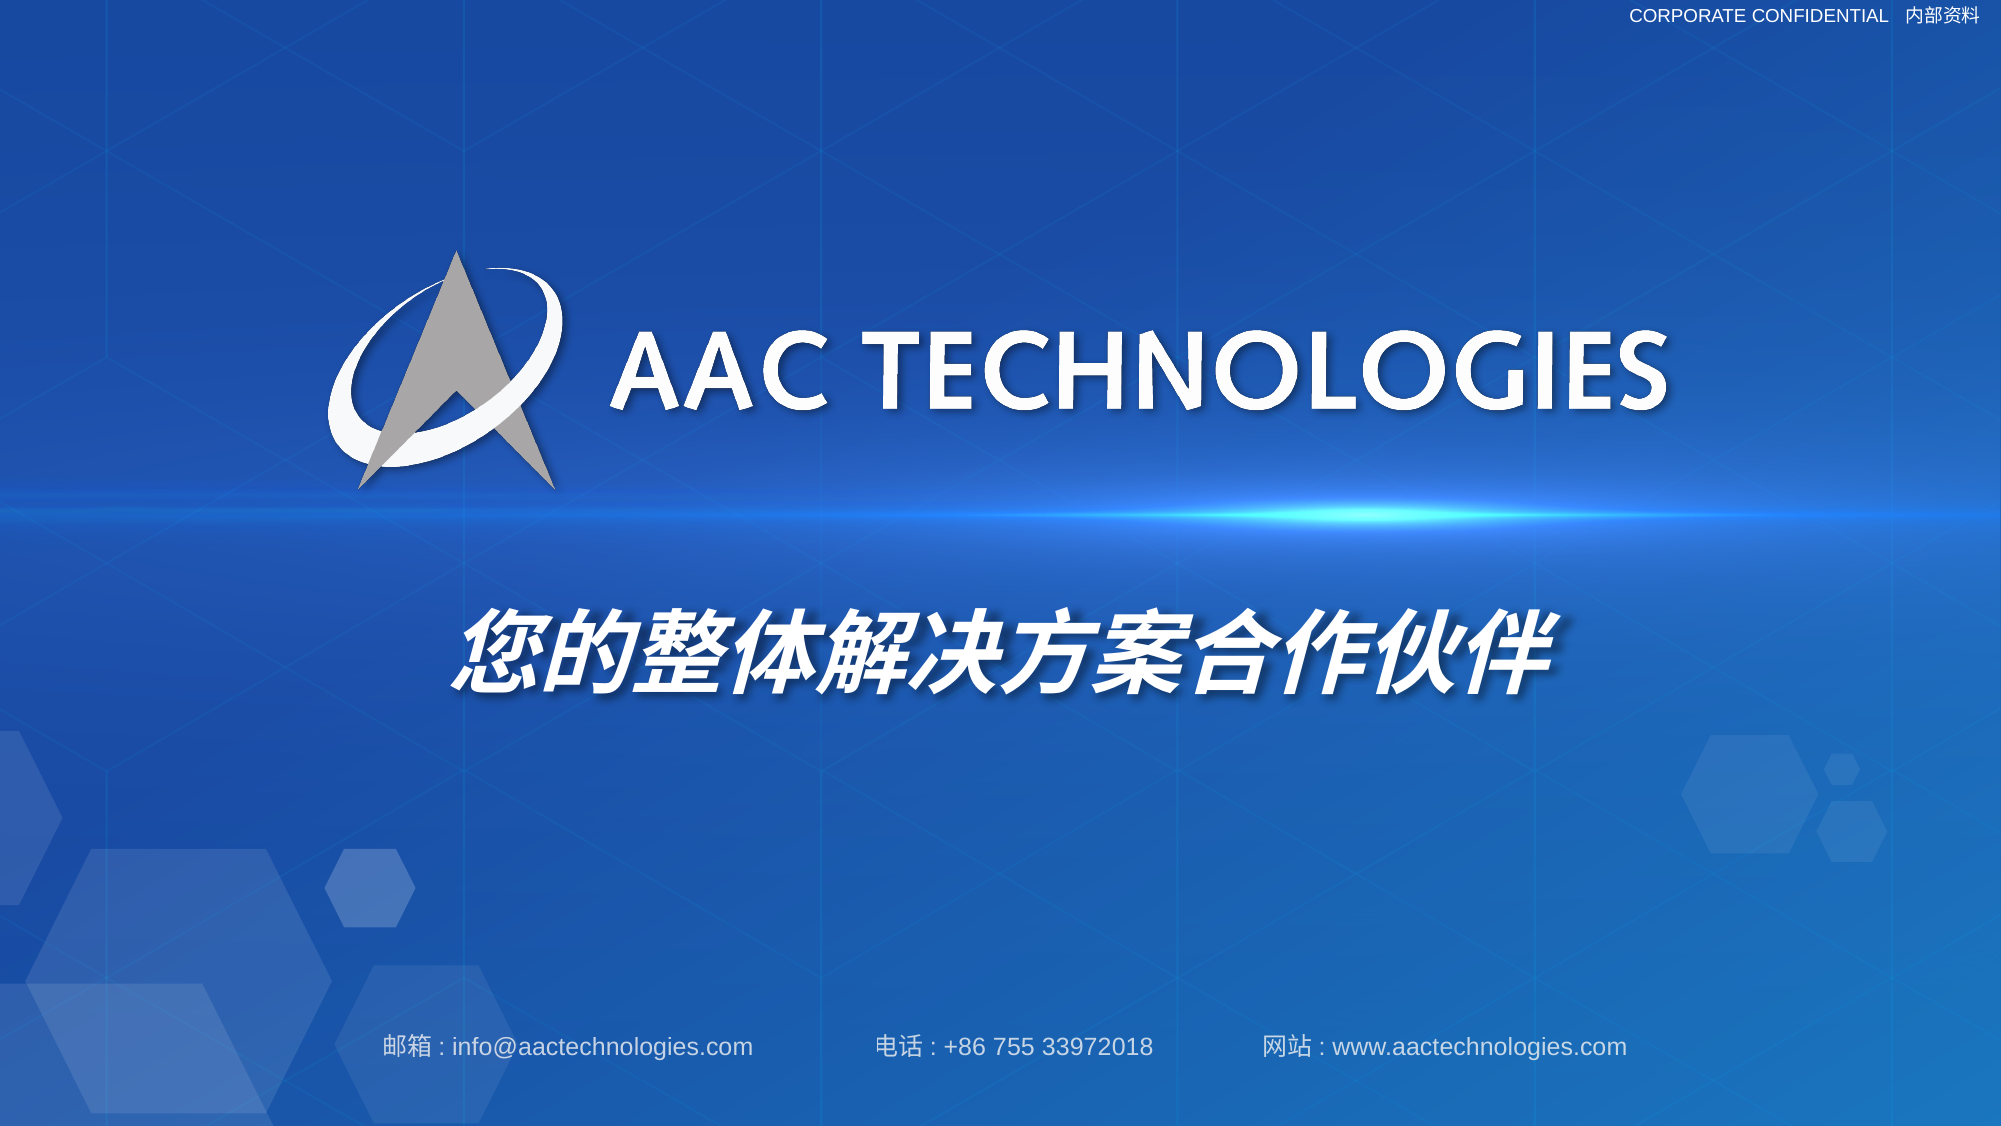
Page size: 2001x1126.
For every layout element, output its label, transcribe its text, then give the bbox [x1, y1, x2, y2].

picture [0, 0, 2001, 1126]
title 您的整体解决方案合作伙伴 [124, 586, 1872, 713]
